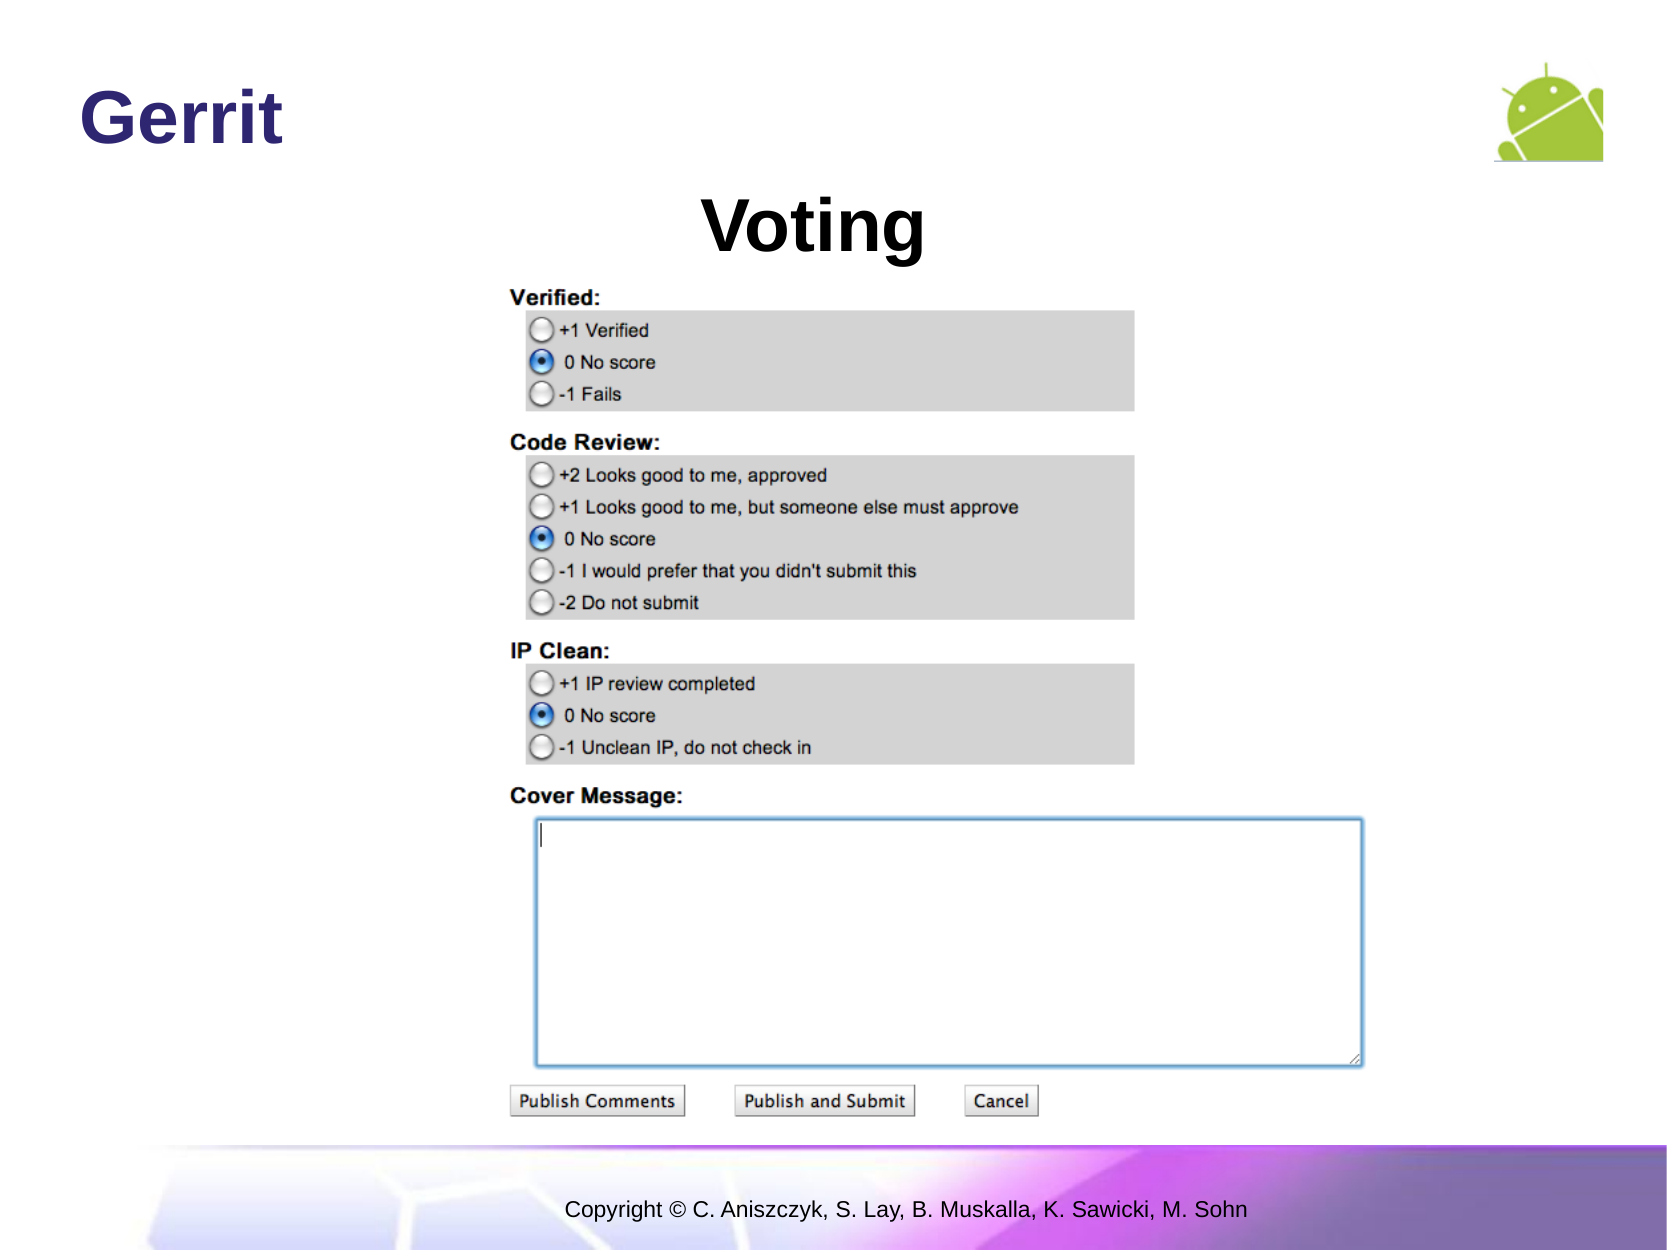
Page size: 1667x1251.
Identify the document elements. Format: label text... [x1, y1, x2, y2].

picture [502, 276, 1382, 1131]
text_box Voting [89, 175, 1539, 263]
text_box Gerrit [64, 67, 1489, 155]
picture [0, 1145, 1667, 1250]
picture [1494, 57, 1606, 162]
